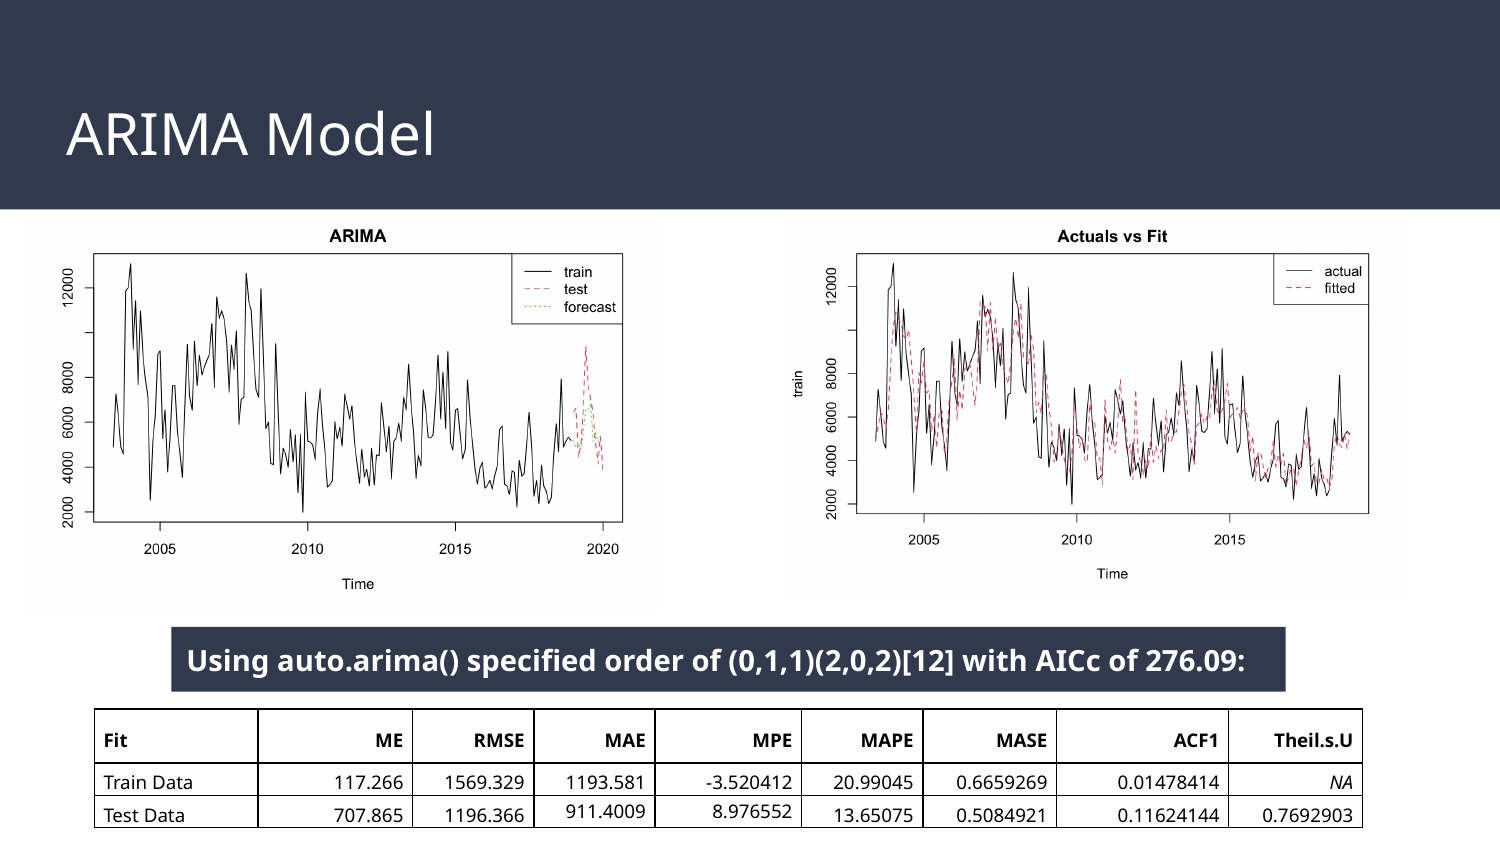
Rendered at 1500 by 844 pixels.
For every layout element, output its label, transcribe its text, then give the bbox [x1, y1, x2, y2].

table_cell 0.6659269 [924, 764, 1056, 795]
table_header MAPE [802, 710, 922, 762]
table_cell Train Data [95, 764, 257, 795]
table_cell Test Data [95, 796, 257, 827]
table_cell 13.65075 [802, 796, 922, 827]
table_cell 1569.329 [413, 764, 533, 795]
title ARIMA Model [51, 82, 1449, 185]
table_cell 0.7692903 [1229, 796, 1362, 827]
table_header Theil.s.U [1229, 710, 1362, 762]
table_header ACF1 [1057, 710, 1228, 762]
table_cell 0.5084921 [924, 796, 1056, 827]
table_header MASE [924, 710, 1056, 762]
table_cell 707.865 [259, 796, 412, 827]
table_cell 0.01478414 [1057, 764, 1228, 795]
table_cell 1193.581 [535, 764, 654, 795]
table_cell 1196.366 [413, 796, 533, 827]
table_cell -3.520412 [656, 764, 801, 795]
table_cell 911.4009 [535, 796, 654, 827]
table_cell NA [1229, 764, 1362, 795]
picture [21, 216, 660, 611]
table_cell 20.99045 [802, 764, 922, 795]
picture [786, 217, 1405, 600]
table_header Fit [95, 710, 257, 762]
text_box Using auto.arima() specified order of (0,1,1)(2,0,2)[12] with AICc of 276.09: [171, 626, 1286, 692]
table_cell 8.976552 [656, 796, 801, 827]
table_header ME [259, 710, 412, 762]
table_cell 0.11624144 [1057, 796, 1228, 827]
table_header MAE [535, 710, 654, 762]
table_header MPE [656, 710, 801, 762]
table_header RMSE [413, 710, 533, 762]
table_cell 117.266 [259, 764, 412, 795]
